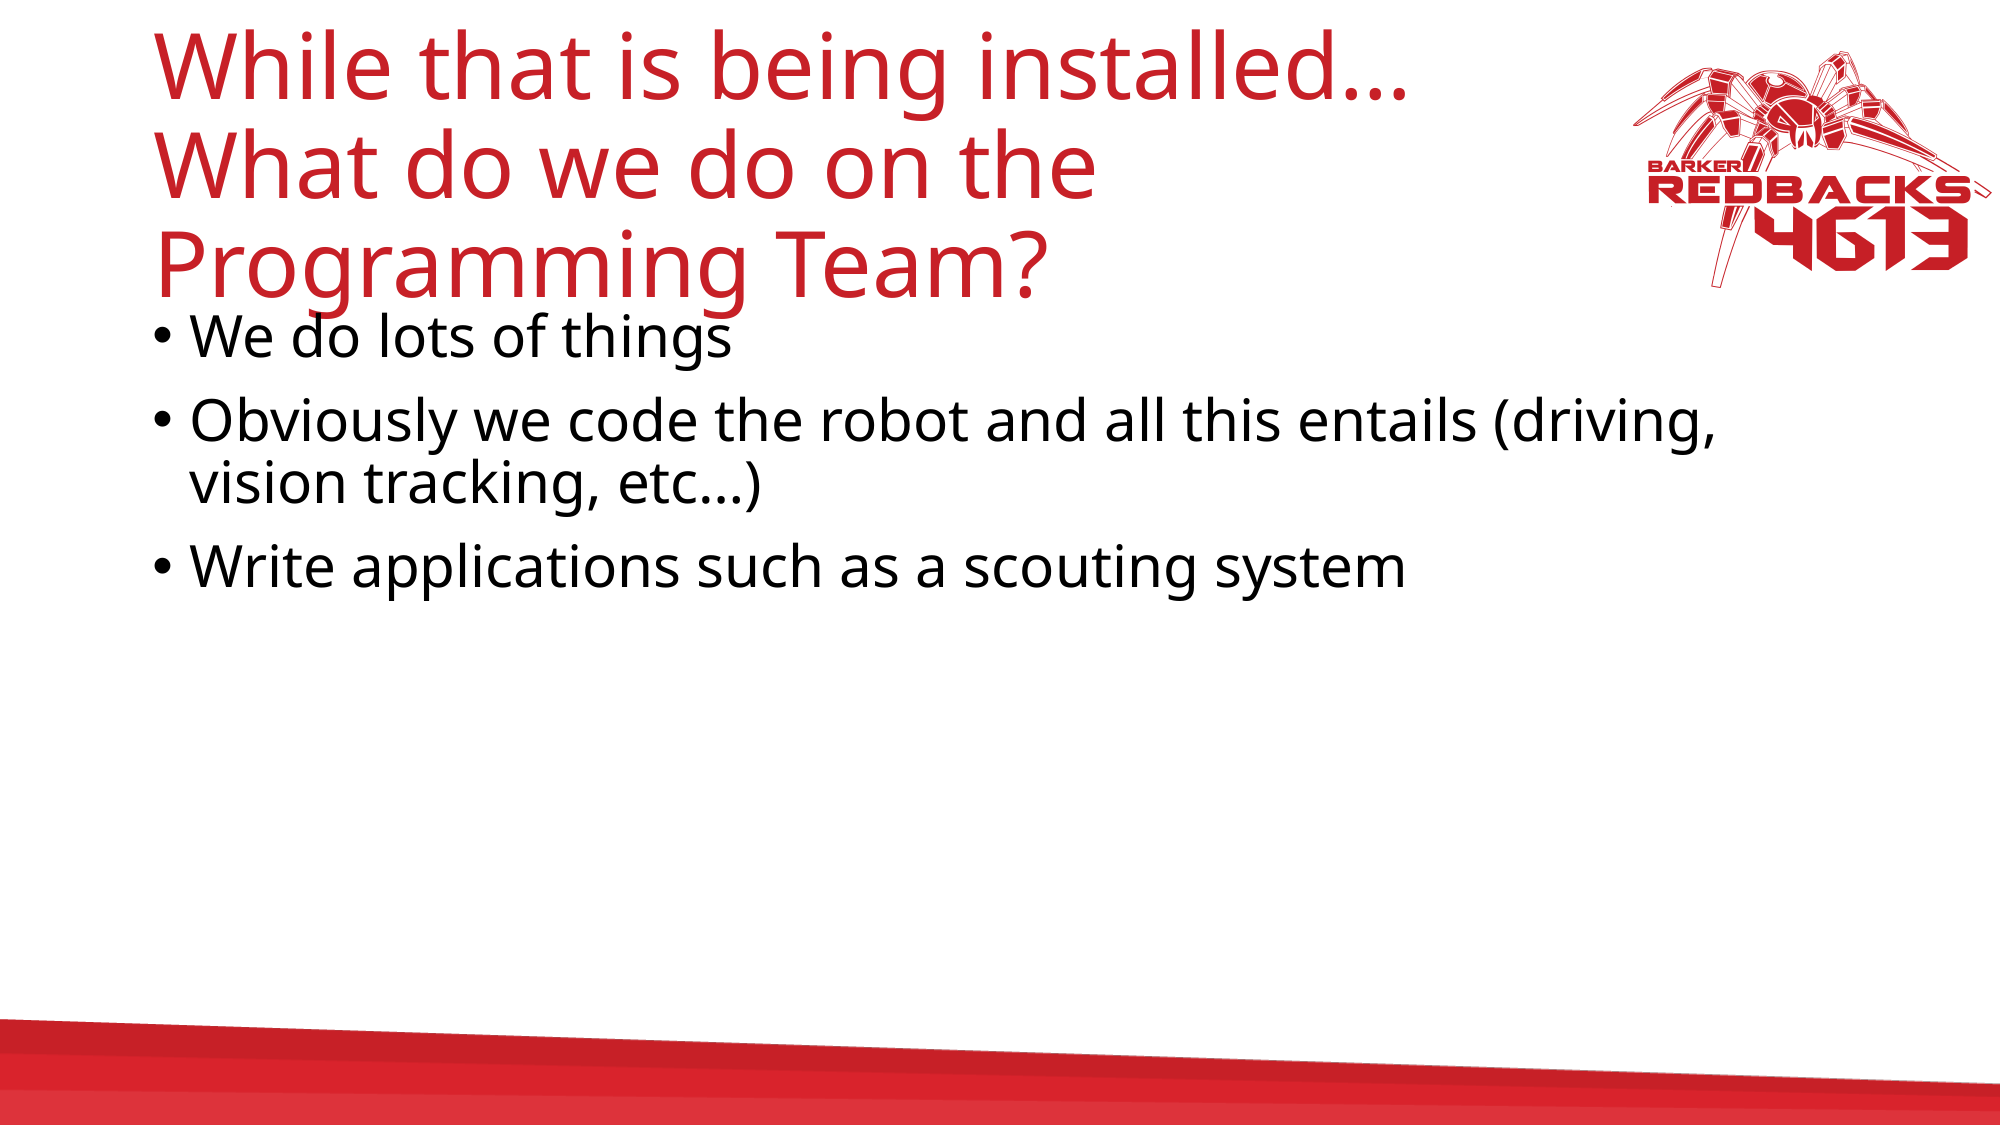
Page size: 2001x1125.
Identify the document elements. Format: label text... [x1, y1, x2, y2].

picture [1633, 51, 1992, 288]
list We do lots of things Obviously we code the robot and all this entails (driving, vision tracking, etc…) Write applications such as a scouting system [137, 299, 1863, 1014]
picture [0, 1019, 2000, 1125]
title While that is being installed… What do we do on the Programming Team? [138, 59, 1620, 278]
